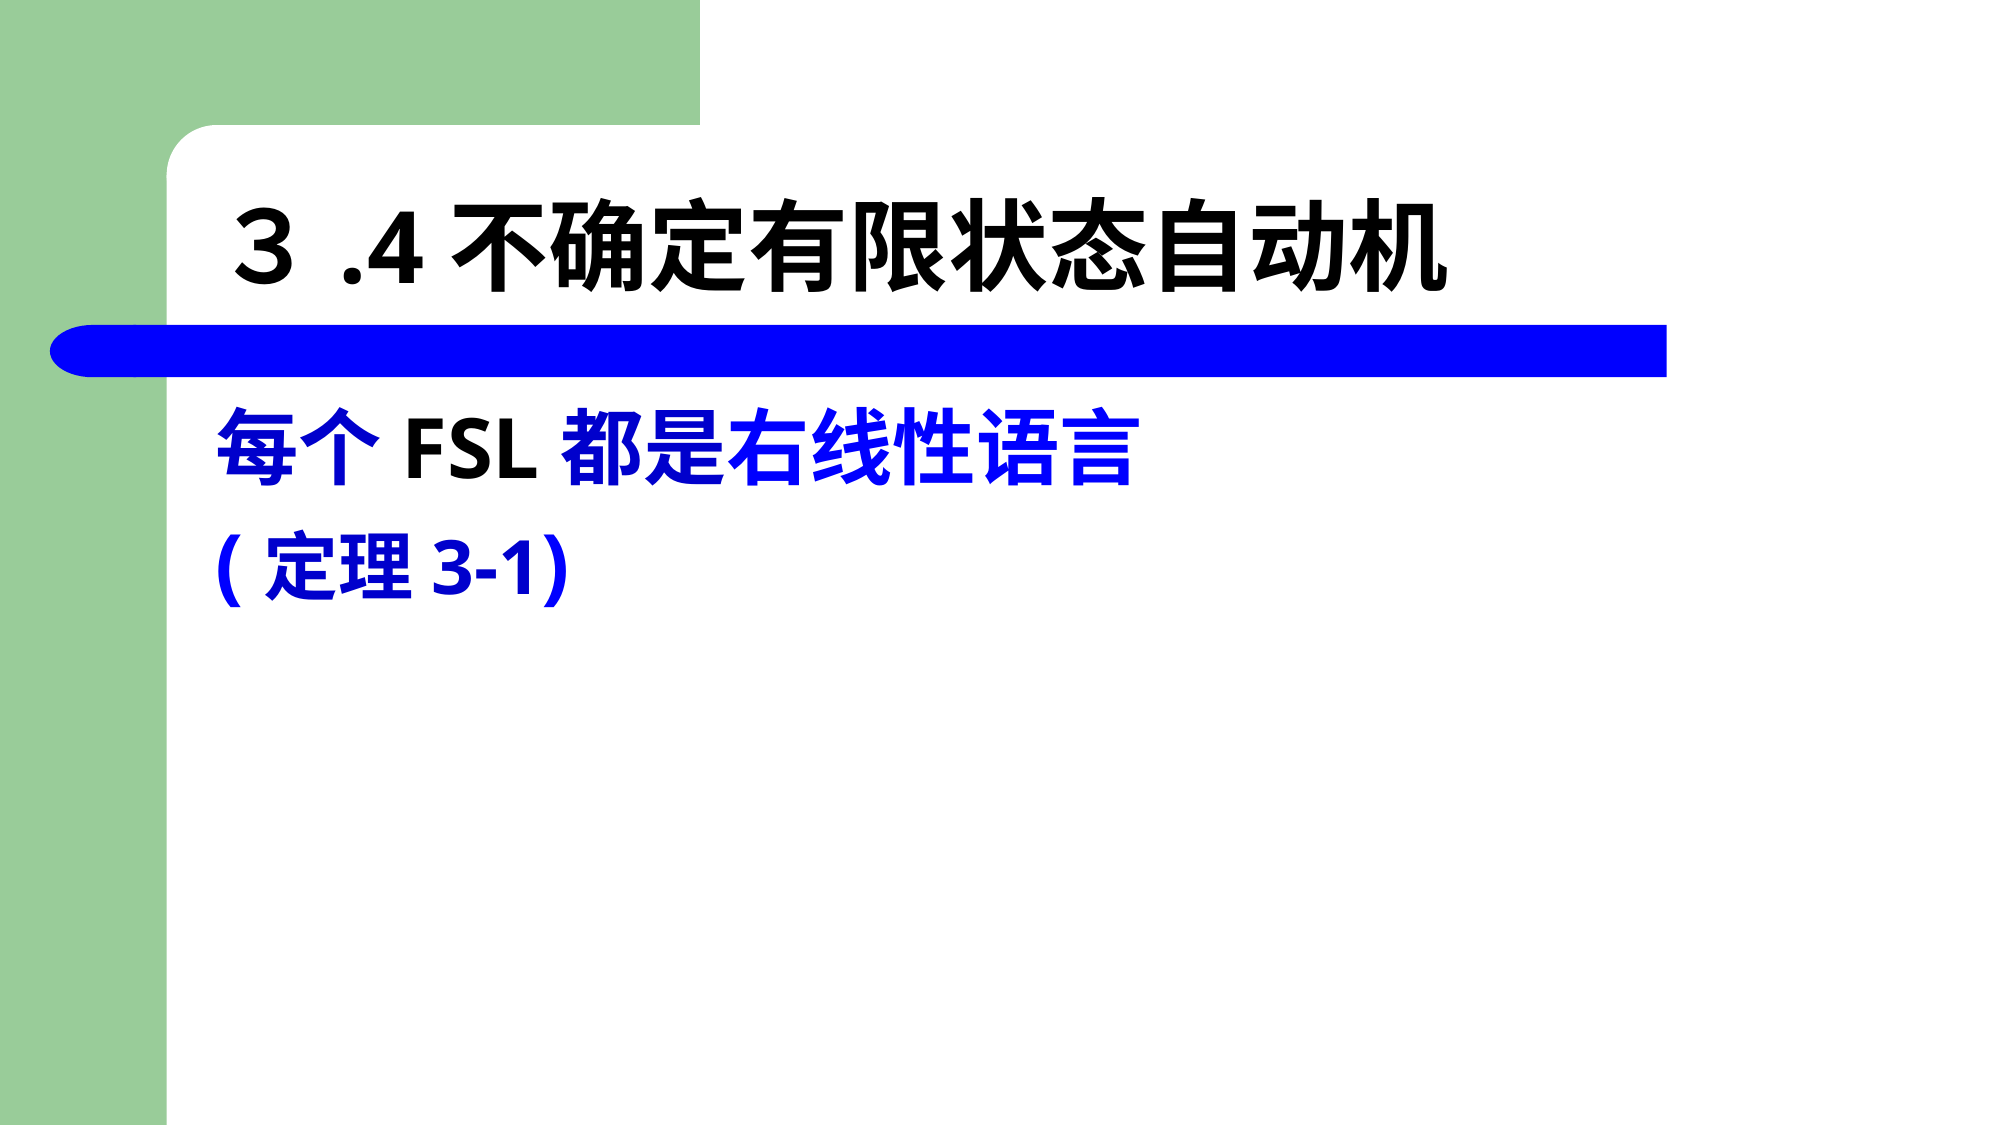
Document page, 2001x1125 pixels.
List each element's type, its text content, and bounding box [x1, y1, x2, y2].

list 每个FSL都是右线性语言 (定理3-1) [199, 387, 1951, 1001]
title ３.4不确定有限状态自动机 [199, 124, 1951, 313]
